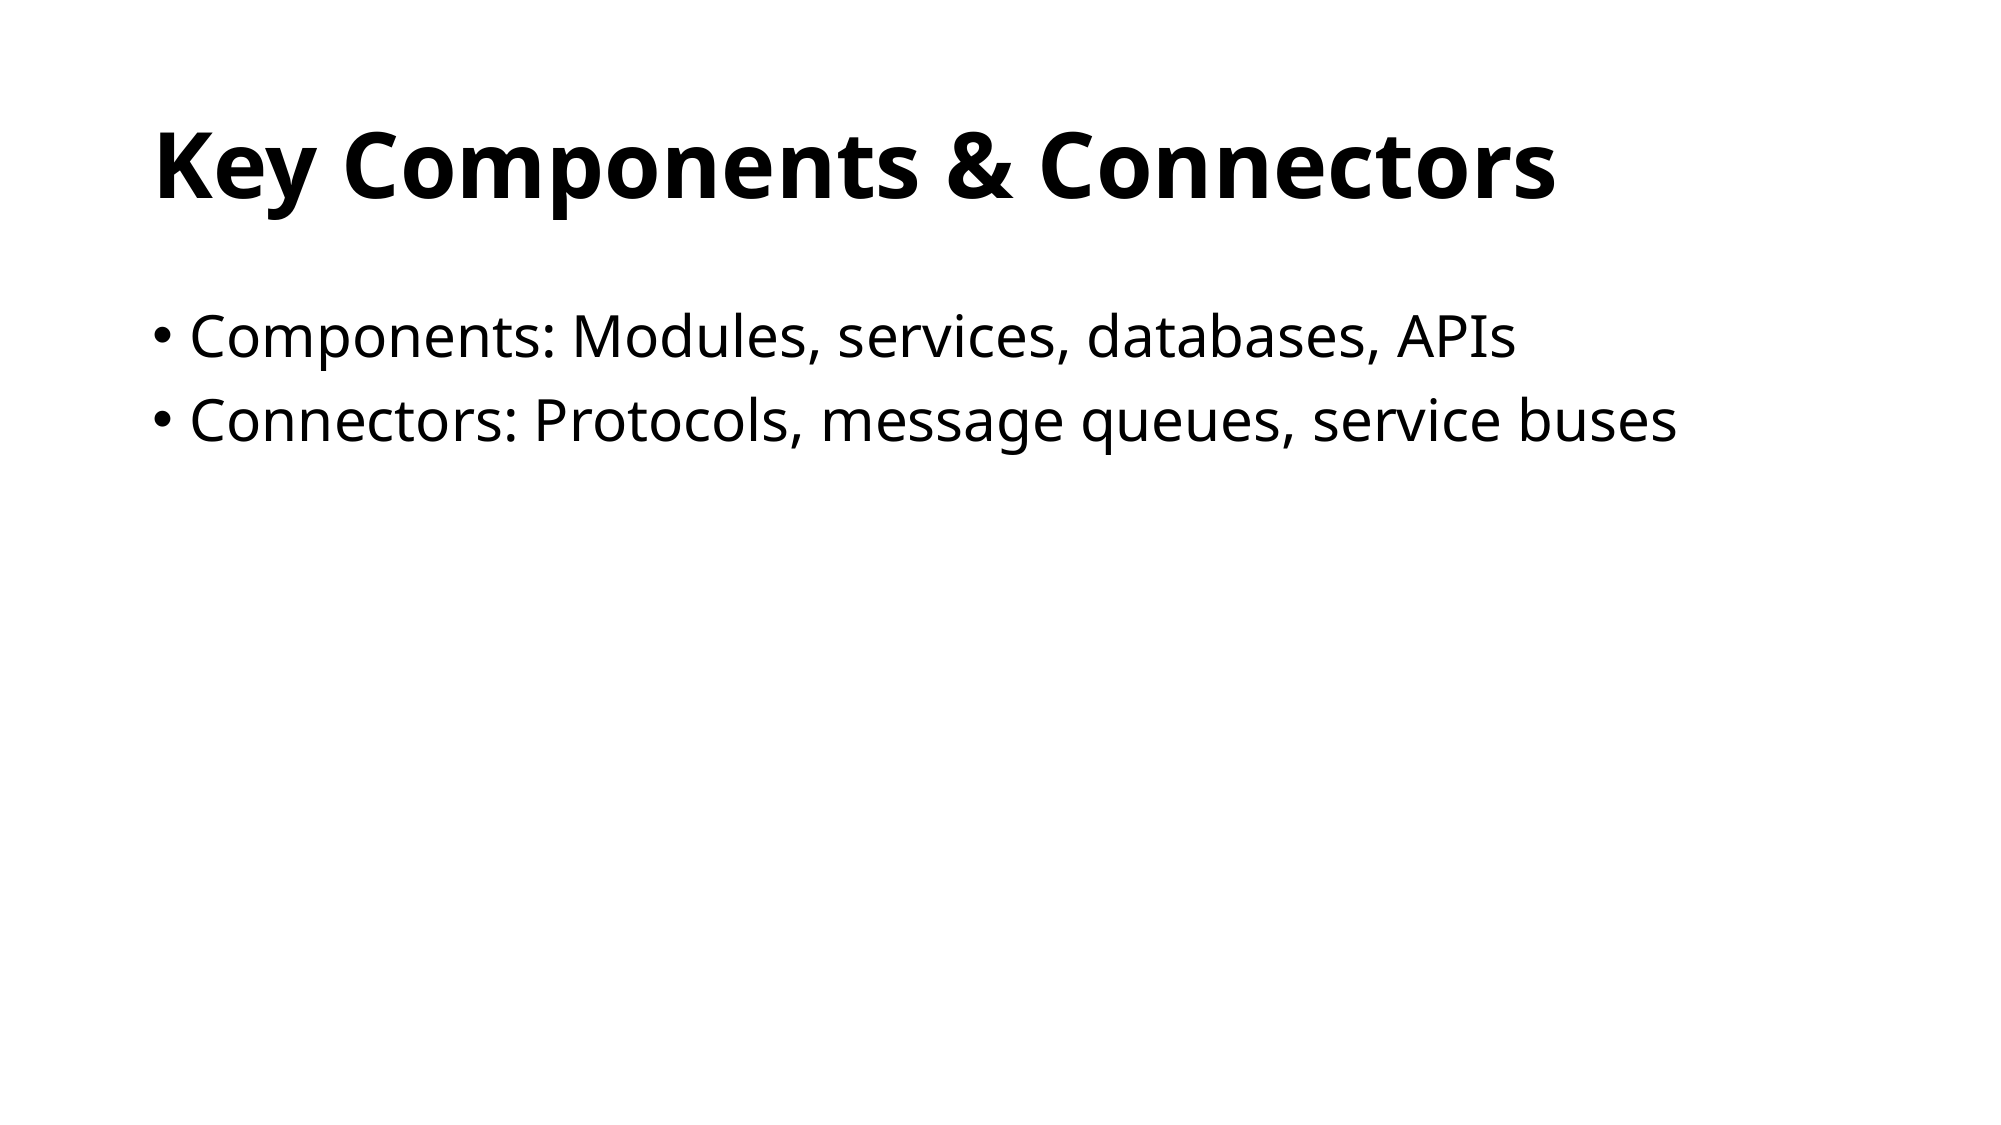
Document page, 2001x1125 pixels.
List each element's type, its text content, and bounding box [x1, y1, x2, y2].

list Components: Modules, services, databases, APIs Connectors: Protocols, message queues, service buses [137, 299, 1863, 1014]
title Key Components & Connectors [137, 59, 1863, 278]
